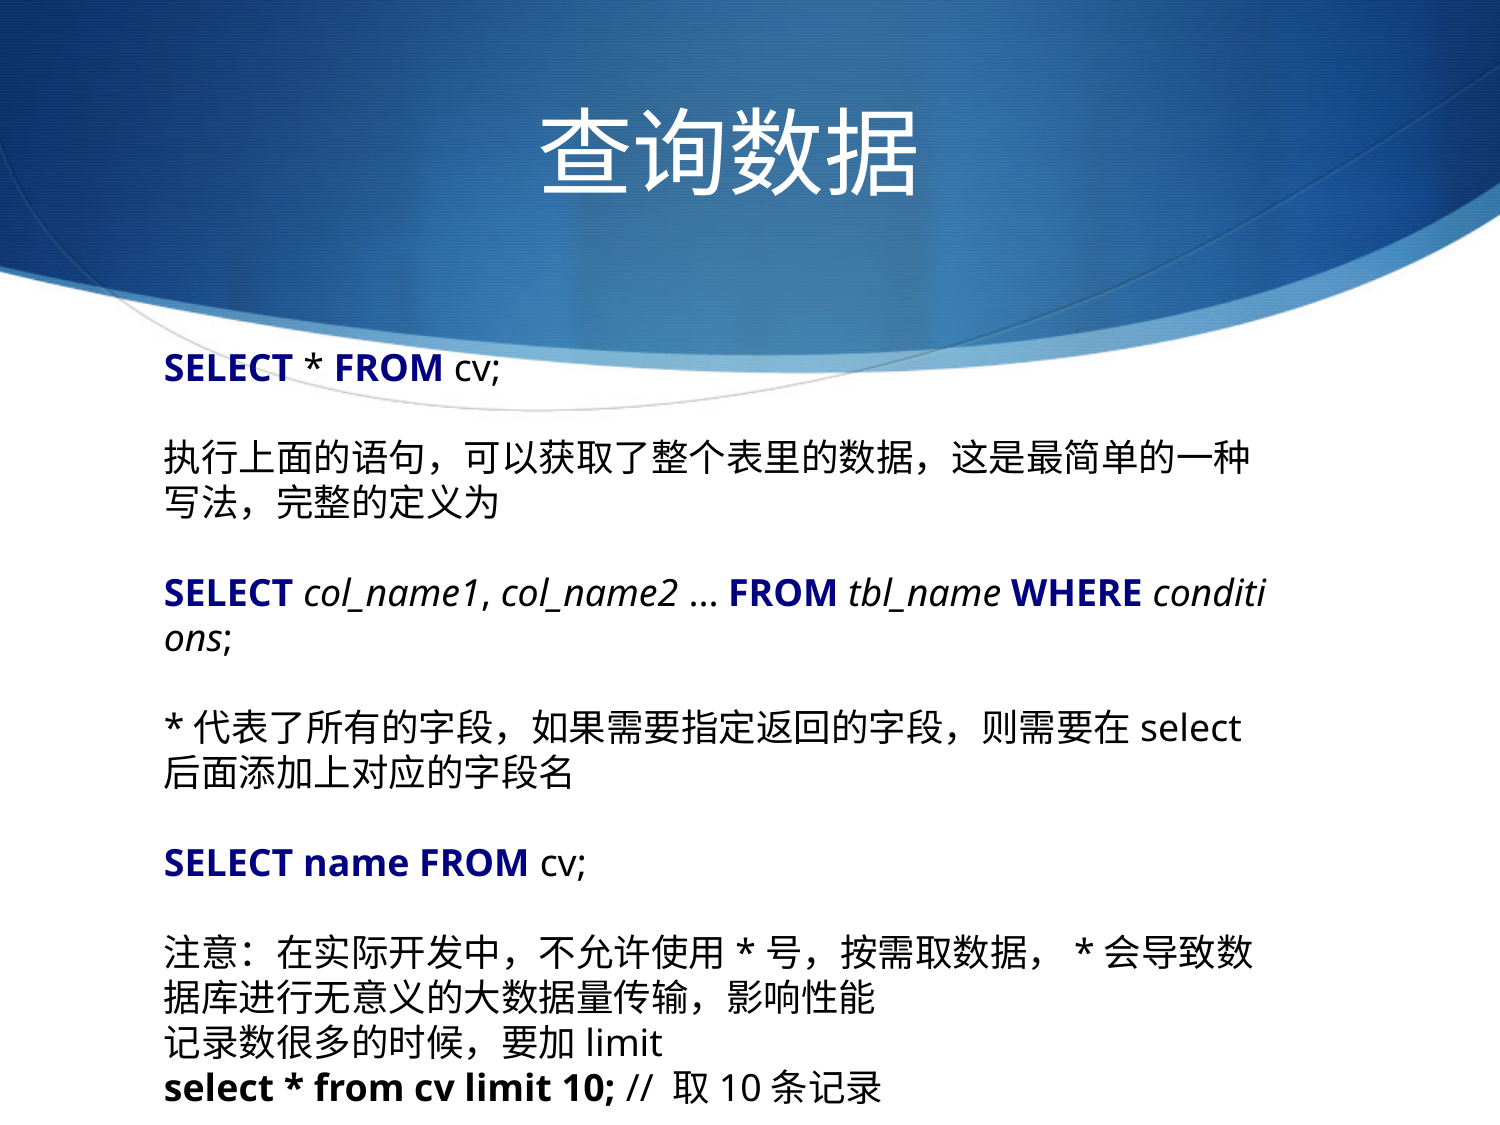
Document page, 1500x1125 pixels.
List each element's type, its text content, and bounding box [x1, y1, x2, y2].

text_box SELECT * FROM cv; 执行上面的语句，可以获取了整个表里的数据，这是最简单的一种写法，完整的定义为 SELECT col_name1, col_name2 ... FROM tbl_name WHERE conditions; *代表了所有的字段，如果需要指定返回的字段，则需要在select后面添加上对应的字段名 SELECT name FROM cv; 注意：在实际开发中，不允许使用*号，按需取数据，*会导致数据库进行无意义的大数据量传输，影响性能 记录数很多的时候，要加limit select * from cv limit 10; // 取10条记录 [149, 336, 1302, 1117]
picture [0, 0, 1500, 1125]
title 查询数据 [75, 56, 1425, 245]
